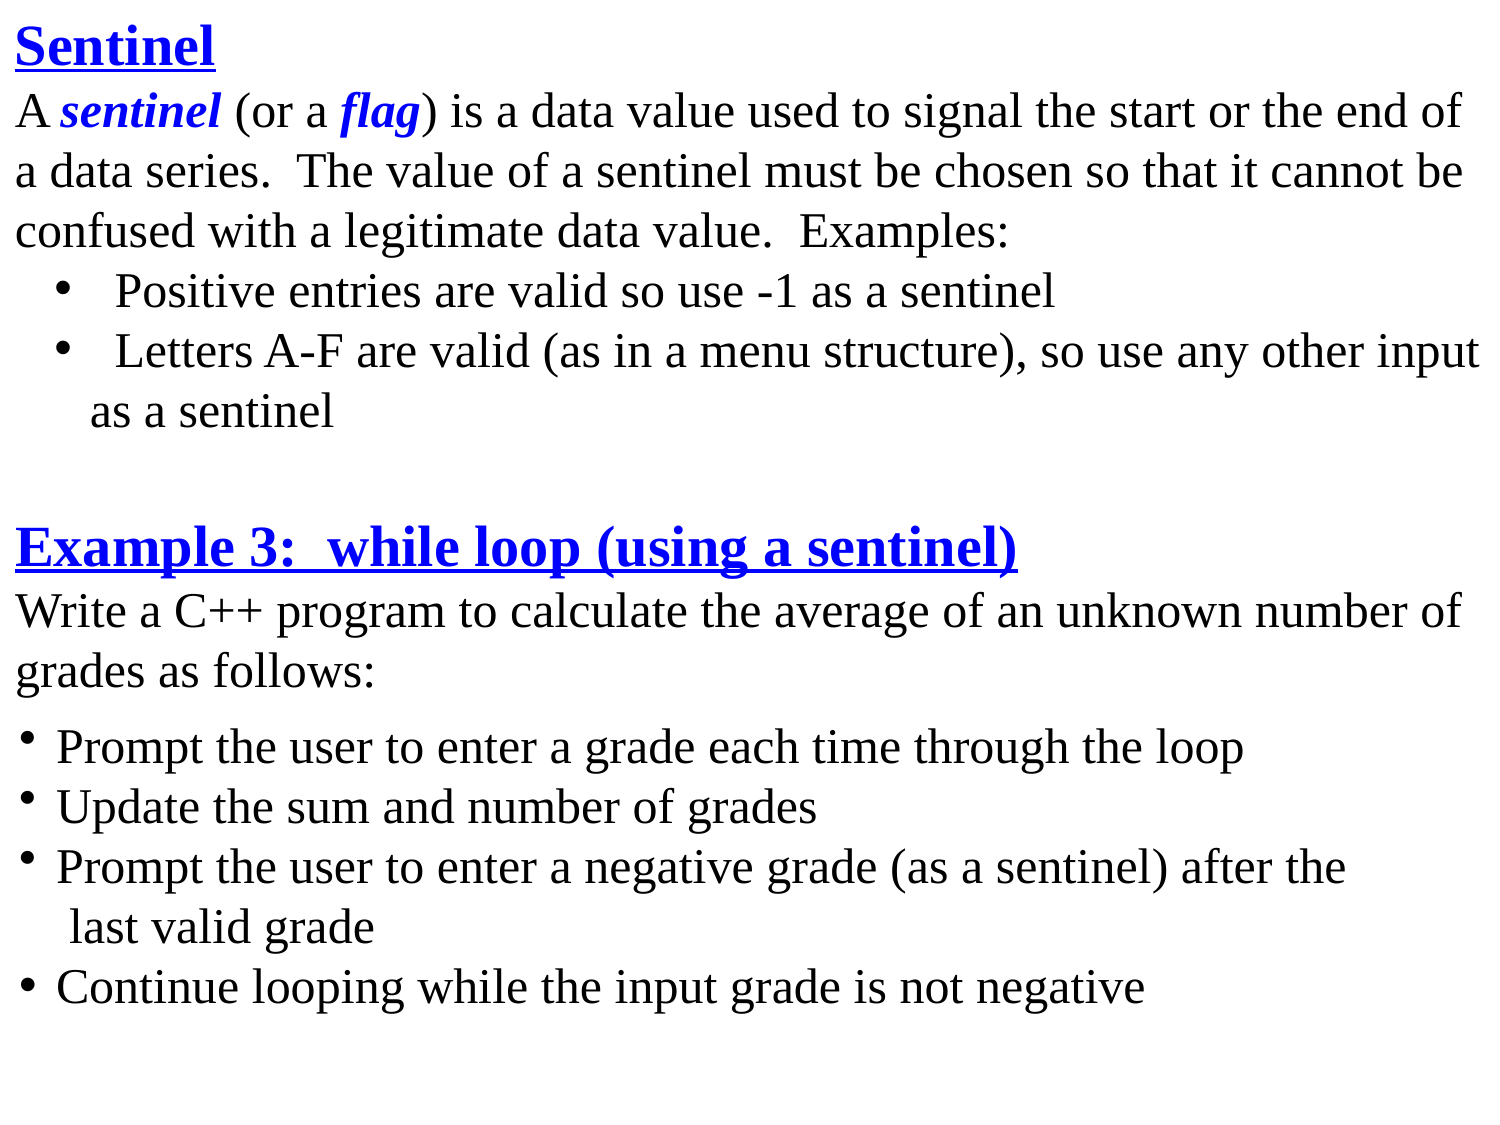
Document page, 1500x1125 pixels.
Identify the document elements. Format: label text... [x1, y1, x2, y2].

title Example 3: while loop (using a sentinel) Write a C++ program to calculate the average of an unknown number of grades as follows: [0, 499, 1500, 706]
text_box Sentinel A sentinel (or a flag) is a data value used to signal the start or the end of a data series. The value of a sentinel must be chosen so that it cannot be confused with a legitimate data value. Examples: Positive entries are valid so use -1 as a sentinel Letters A-F are valid (as in a menu structure), so use any other input as a sentinel [0, 0, 1500, 445]
text_box Prompt the user to enter a grade each time through the loop Update the sum and number of grades Prompt the user to enter a negative grade (as a sentinel) after the last valid grade Continue looping while the input grade is not negative [4, 706, 1363, 1022]
